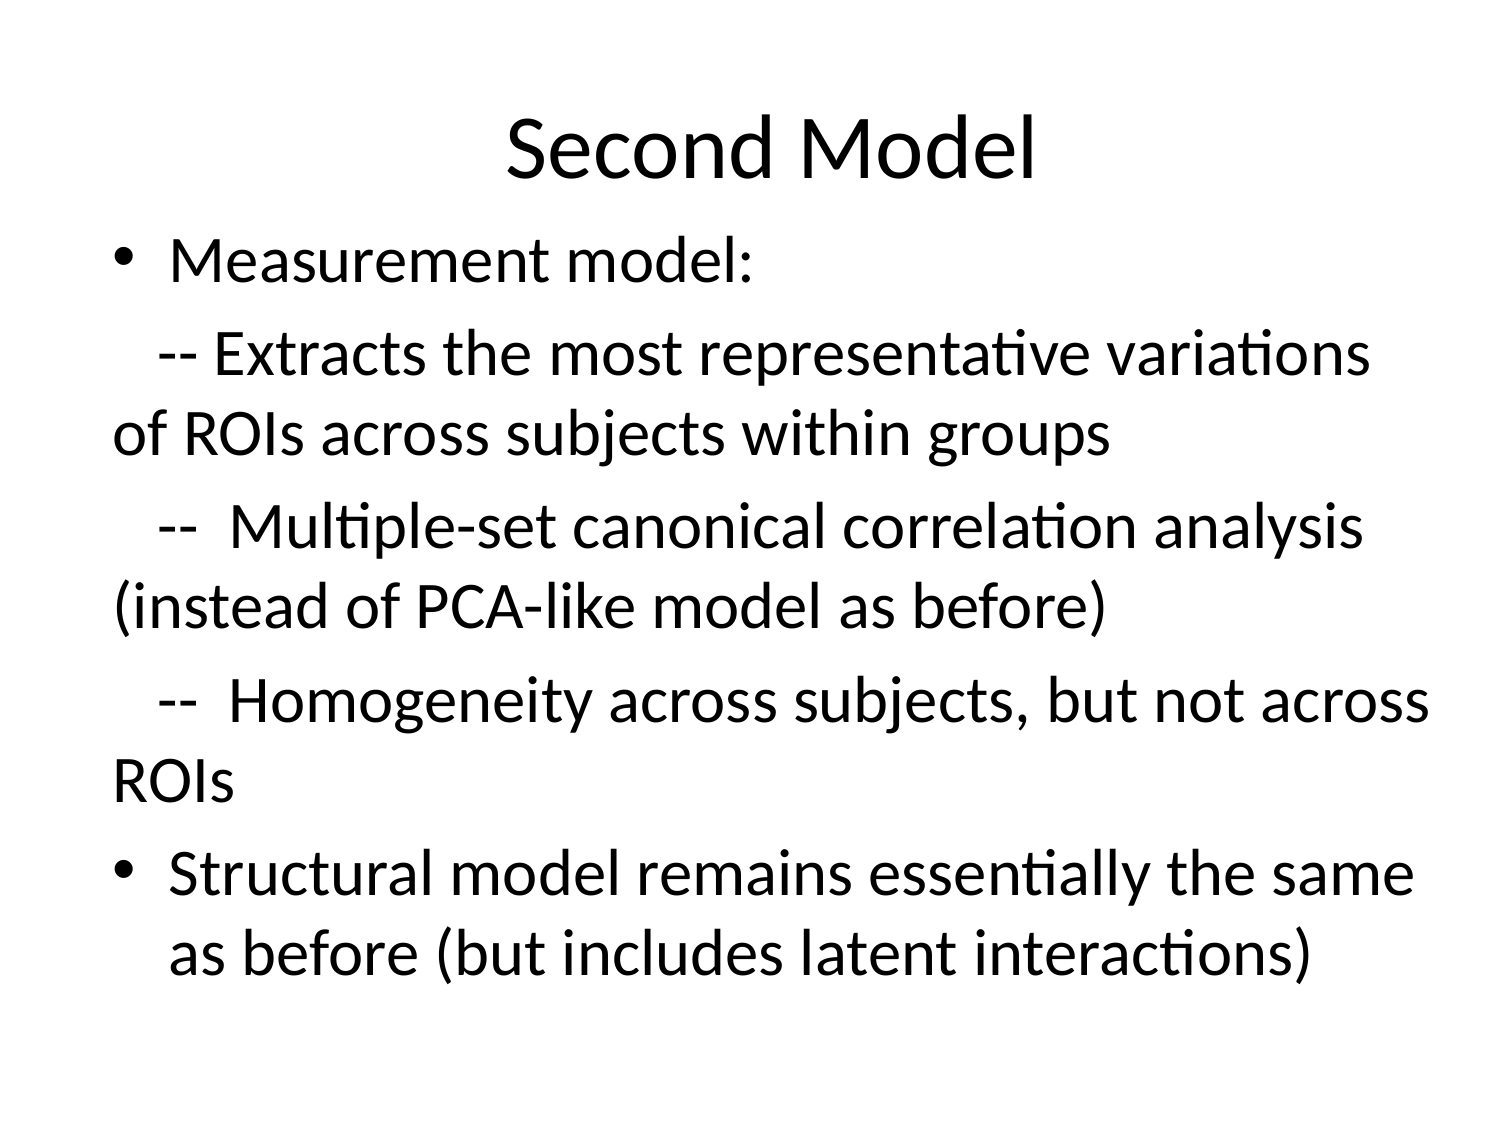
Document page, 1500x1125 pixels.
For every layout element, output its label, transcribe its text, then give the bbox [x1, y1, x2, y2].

list Measurement model: -- Extracts the most representative variations of ROIs across subjects within groups -- Multiple-set canonical correlation analysis (instead of PCA-like model as before) -- Homogeneity across subjects, but not across ROIs Structural model remains essentially the same as before (but includes latent interactions) [97, 207, 1448, 1059]
title Second Model [97, 74, 1448, 207]
